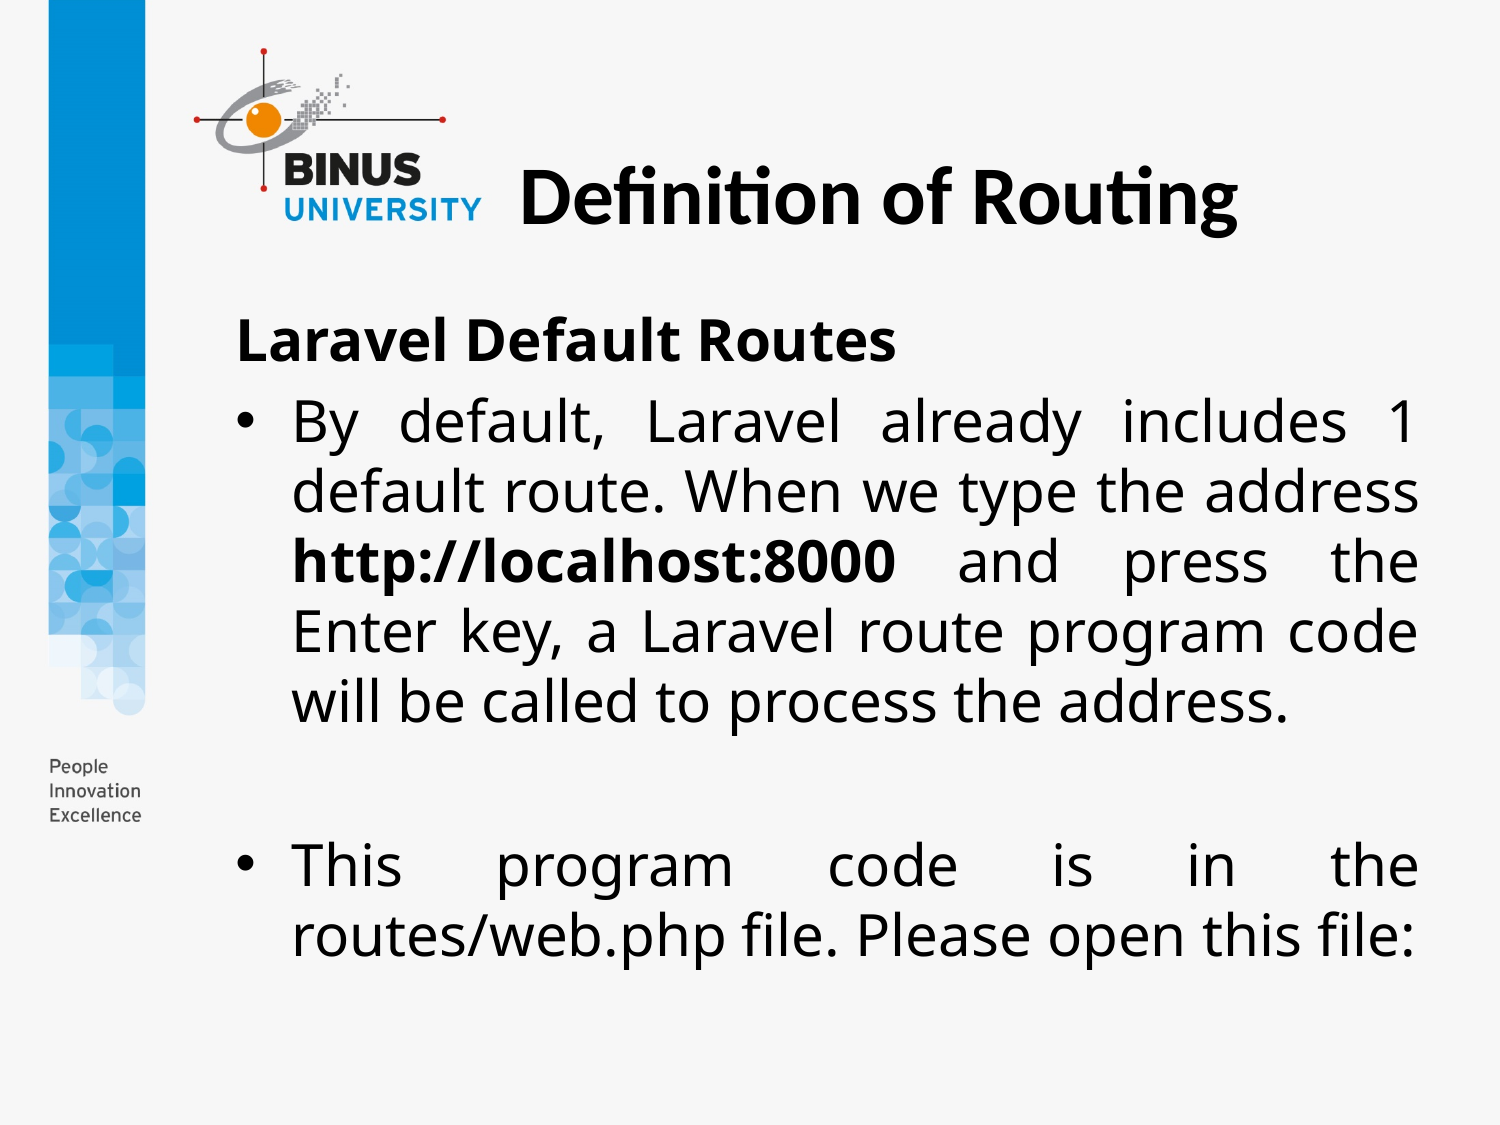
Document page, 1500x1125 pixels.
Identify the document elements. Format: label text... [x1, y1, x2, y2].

text_box Definition of Routing [505, 133, 1255, 249]
picture [0, 0, 1500, 845]
list Laravel Default Routes By default, Laravel already includes 1 default route. When we type the address http://localhost:8000 and press the Enter key, a Laravel route program code will be called to process the address. This program code is in the routes/web.php file. Please open this file: [220, 295, 1436, 1062]
